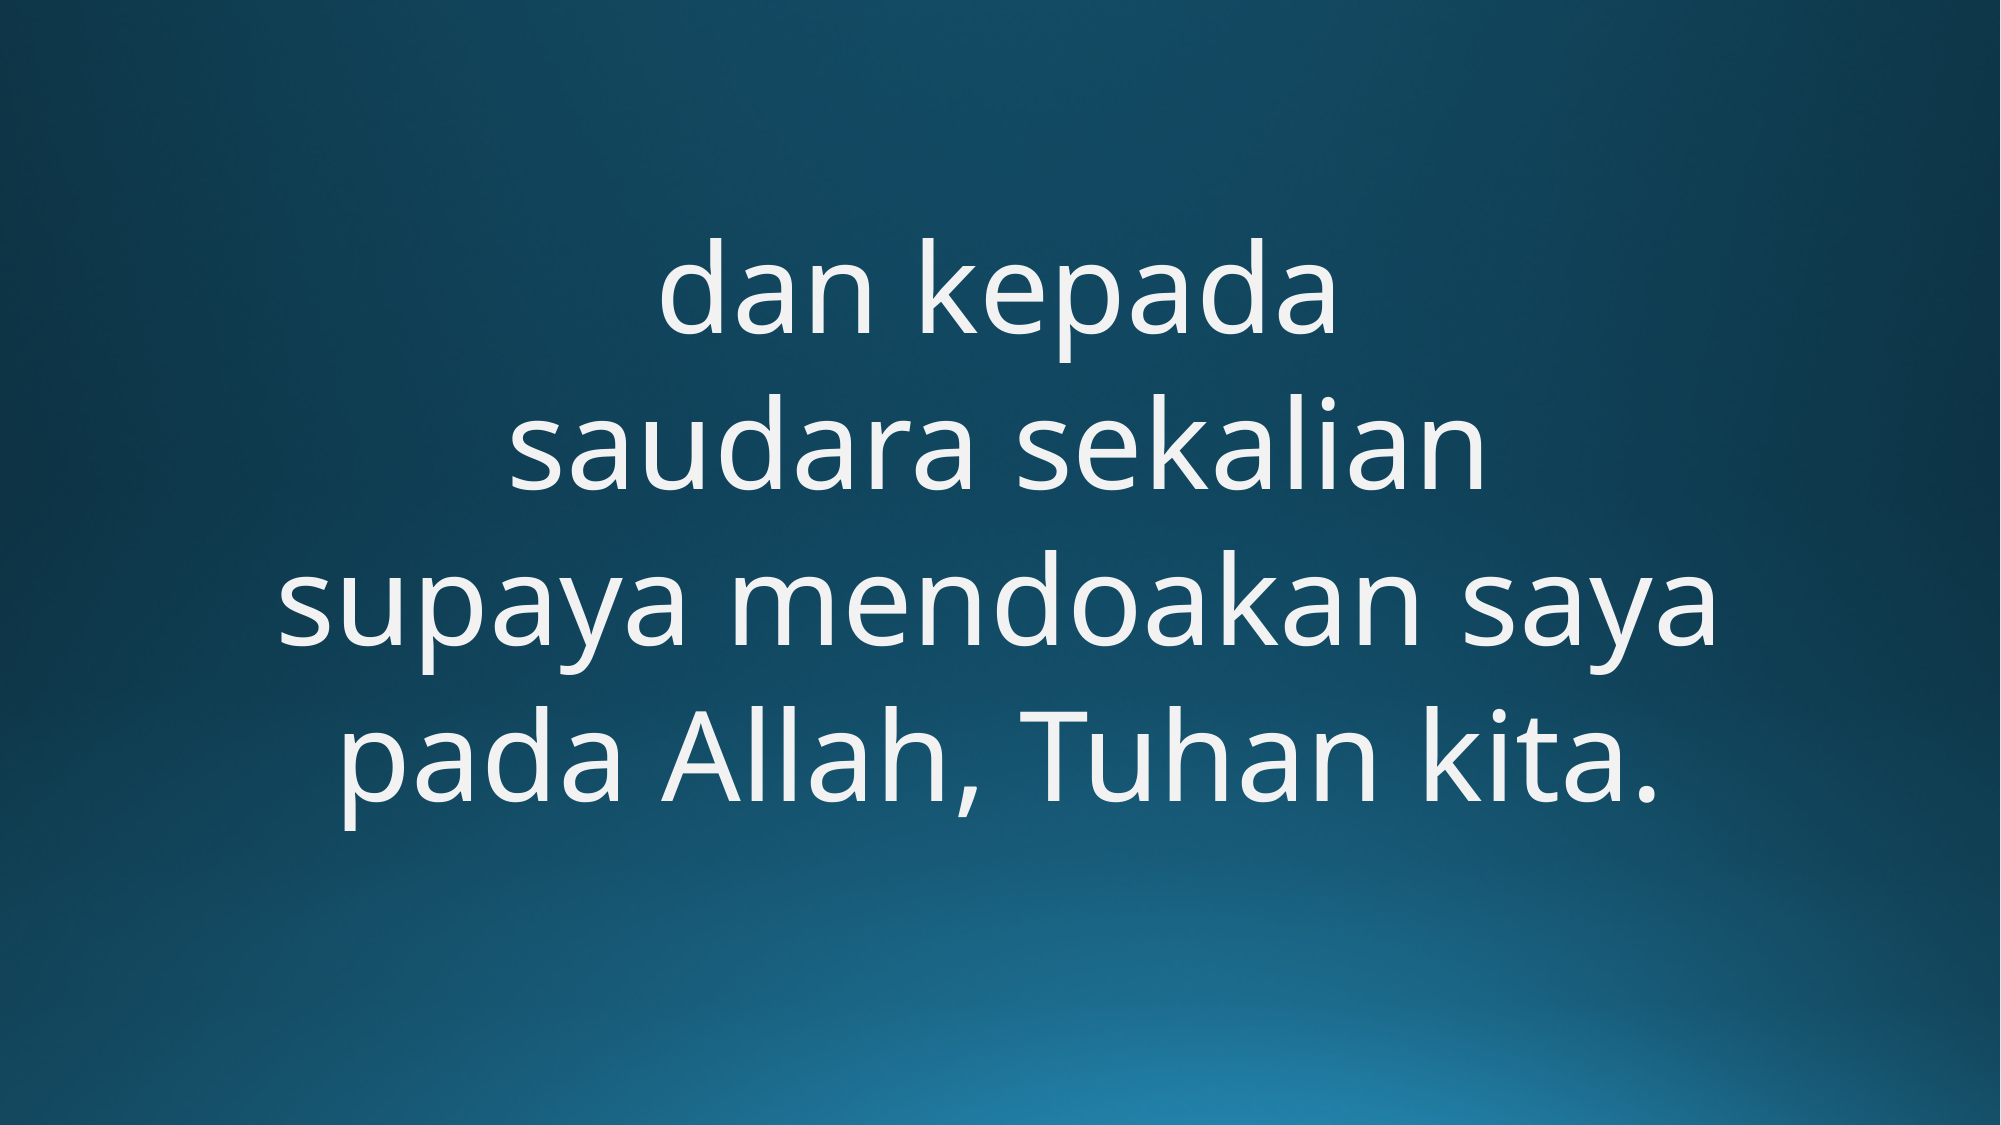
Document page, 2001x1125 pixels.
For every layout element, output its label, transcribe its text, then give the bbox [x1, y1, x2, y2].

list dan kepada saudara sekalian supaya mendoakan saya pada Allah, Tuhan kita. [93, 218, 1907, 907]
picture [0, 0, 2001, 1125]
